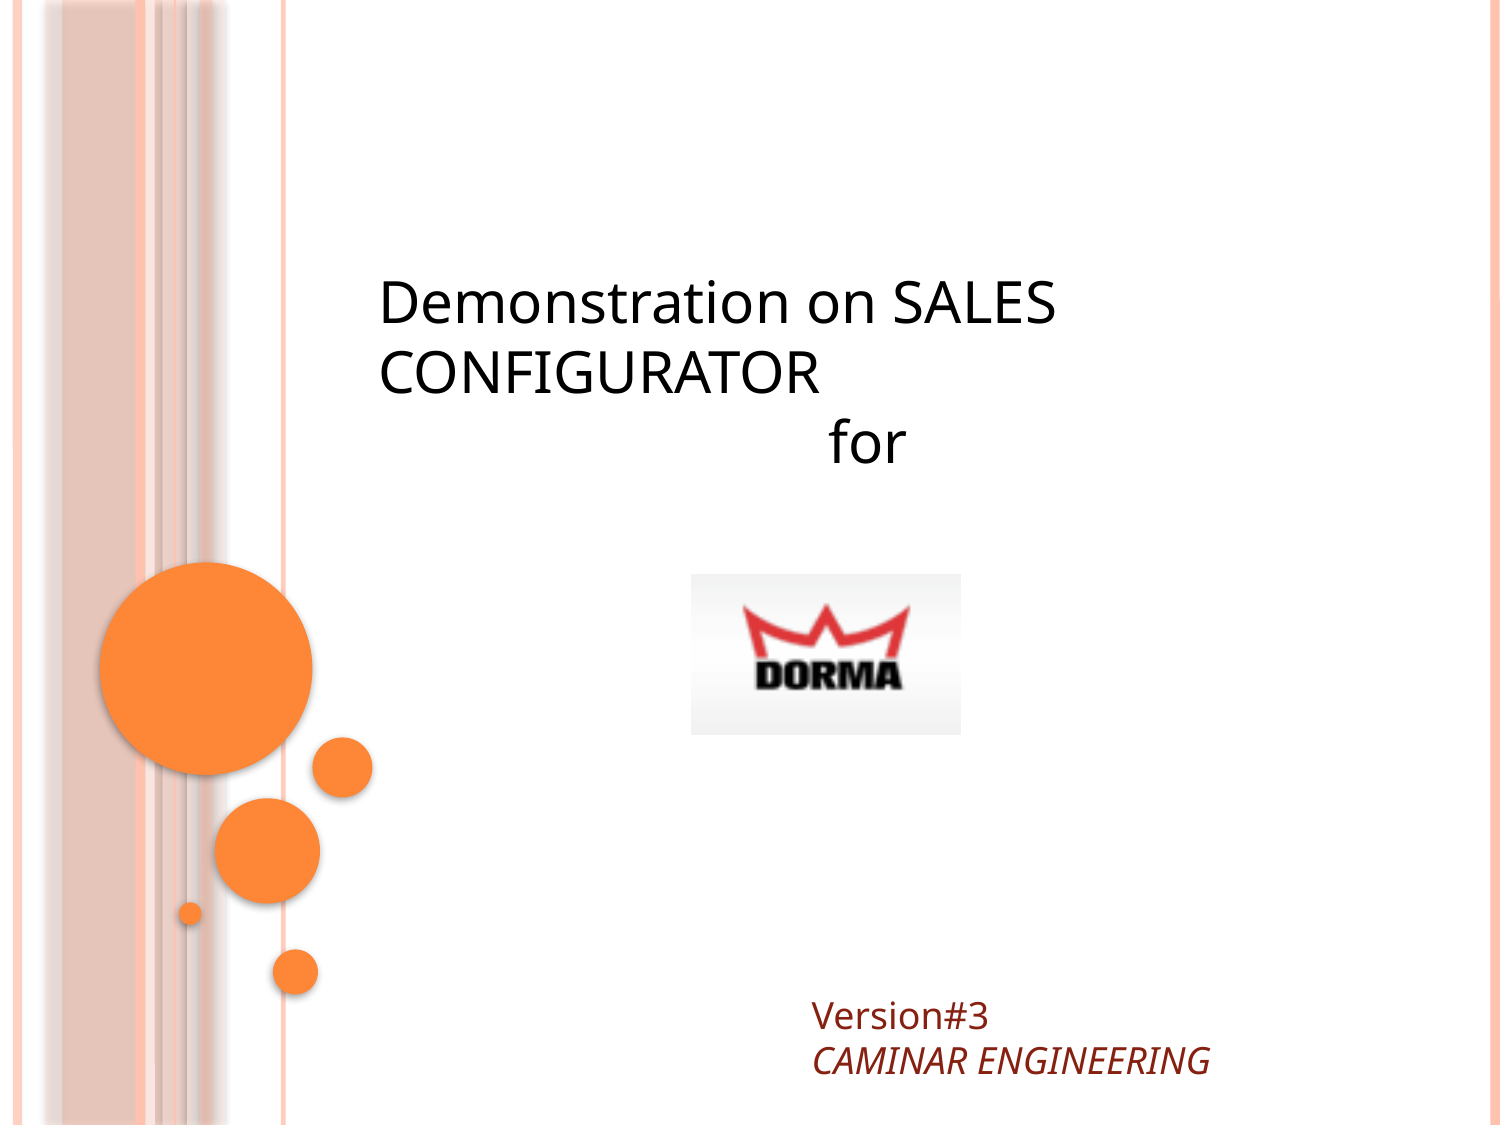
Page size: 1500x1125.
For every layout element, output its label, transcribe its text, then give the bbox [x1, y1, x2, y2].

picture [690, 573, 961, 736]
text_box Version#3 CAMINAR ENGINEERING [796, 984, 1465, 1090]
text_box Demonstration on SALES CONFIGURATOR for [363, 257, 1395, 483]
